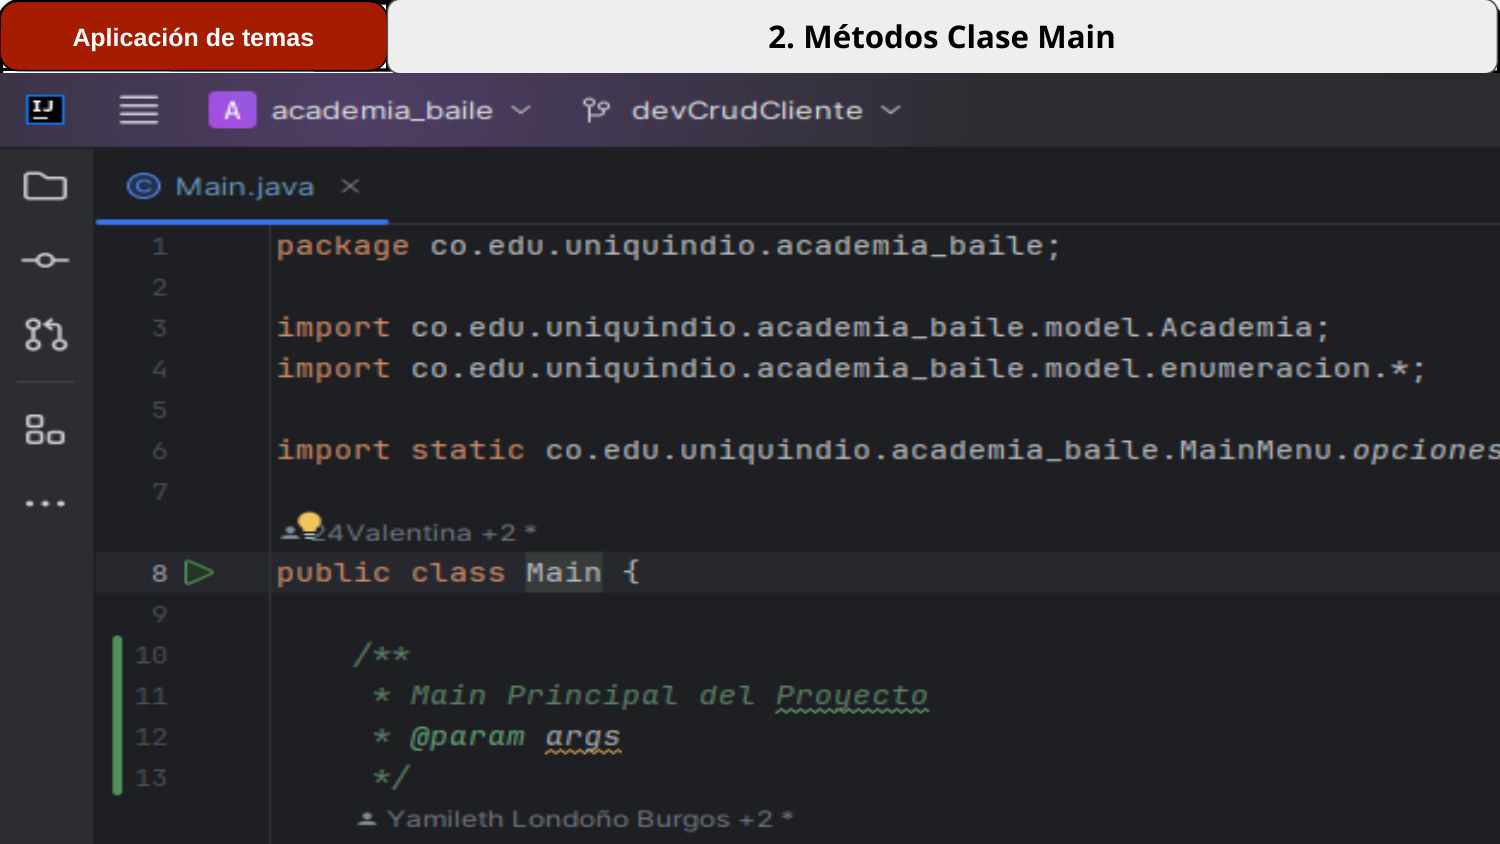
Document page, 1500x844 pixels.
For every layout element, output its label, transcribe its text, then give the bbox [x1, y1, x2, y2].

text_box 2. Métodos Clase Main [387, 0, 1498, 72]
picture [0, 73, 1500, 844]
